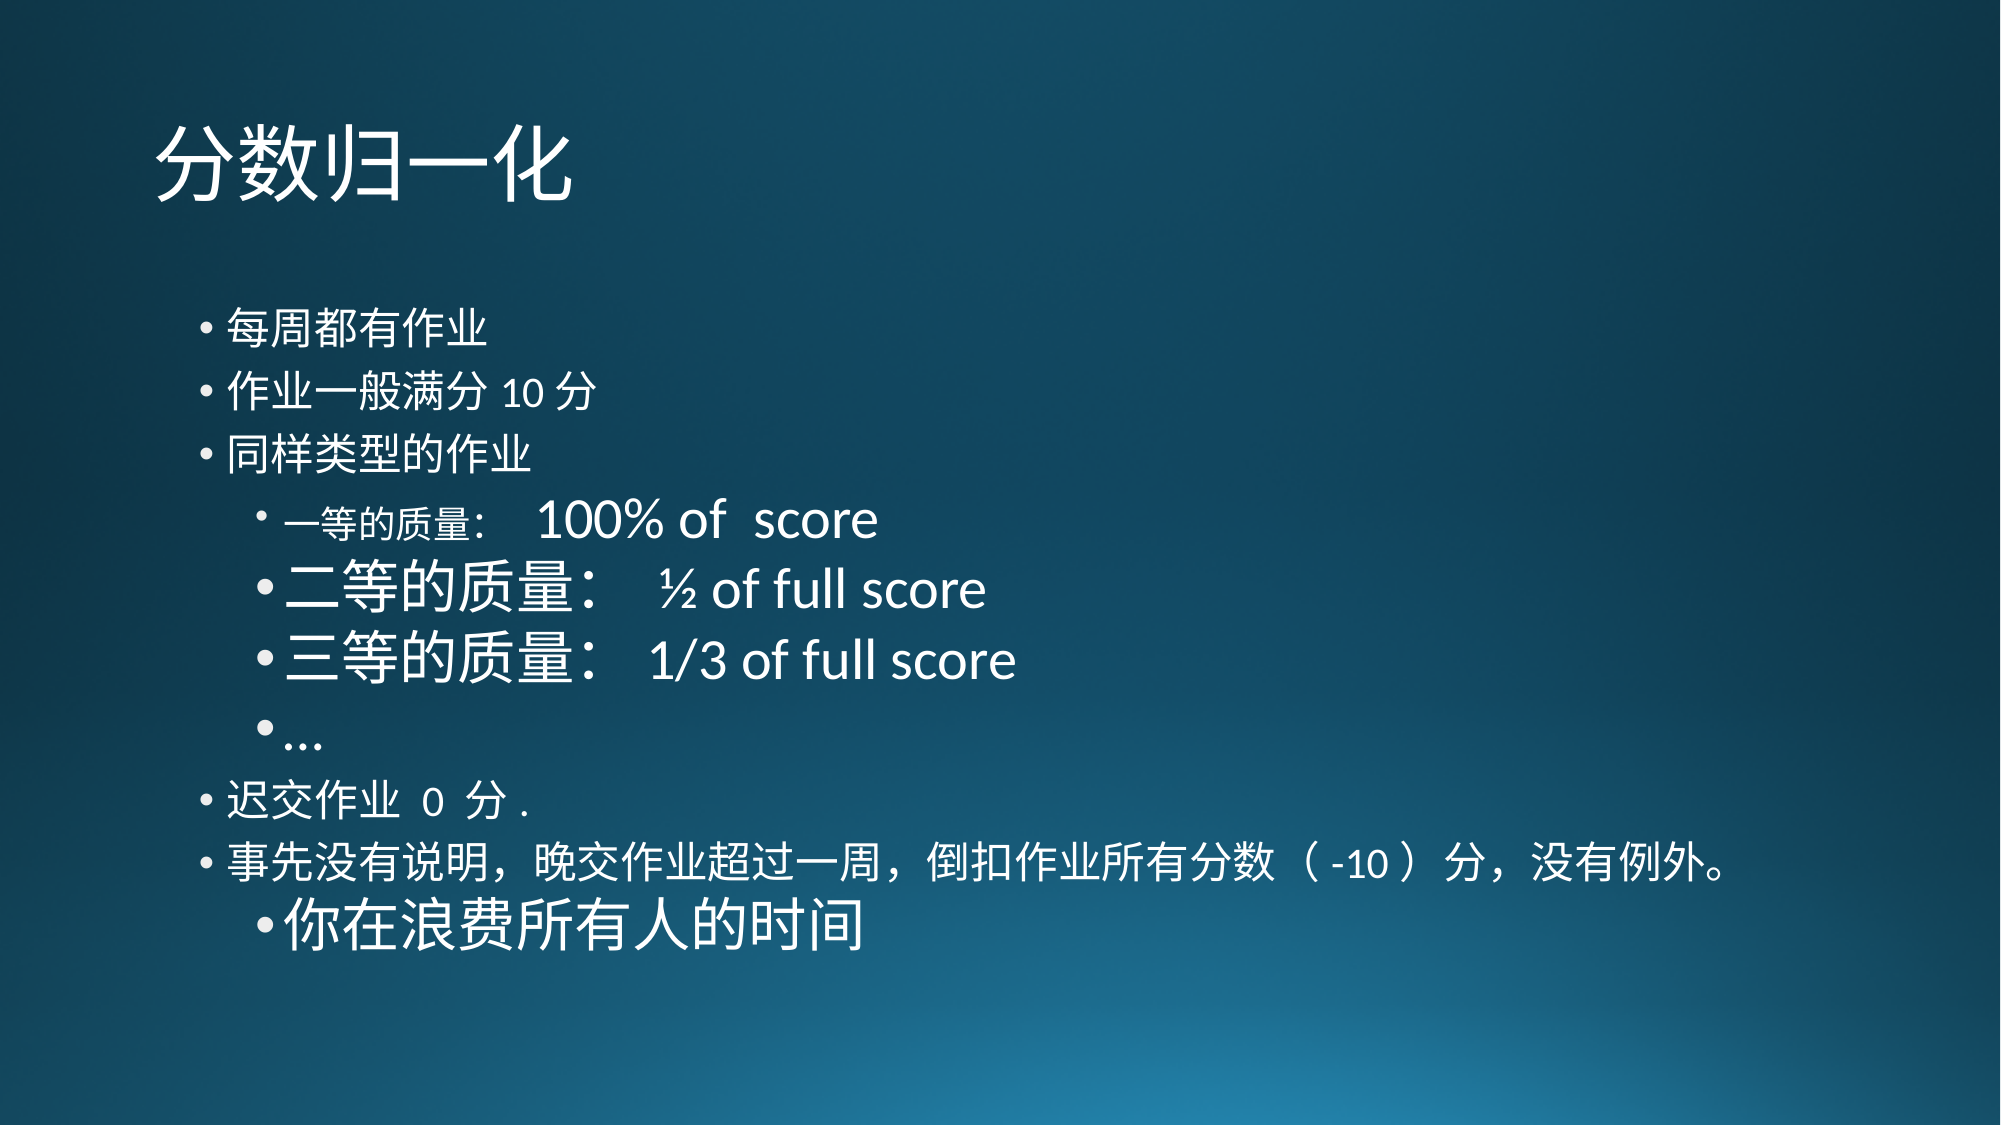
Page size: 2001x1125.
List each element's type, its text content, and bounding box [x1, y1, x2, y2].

list 每周都有作业 作业一般满分10分 同样类型的作业 一等的质量： 100% of score 二等的质量： ½ of full score 三等的质量：1/3 of full score … 迟交作业 0 分. 事先没有说明，晚交作业超过一周，倒扣作业所有分数（-10）分，没有例外。 你在浪费所有人的时间 [183, 299, 1863, 1014]
title 分数归一化 [137, 59, 1863, 278]
picture [0, 0, 2001, 1125]
